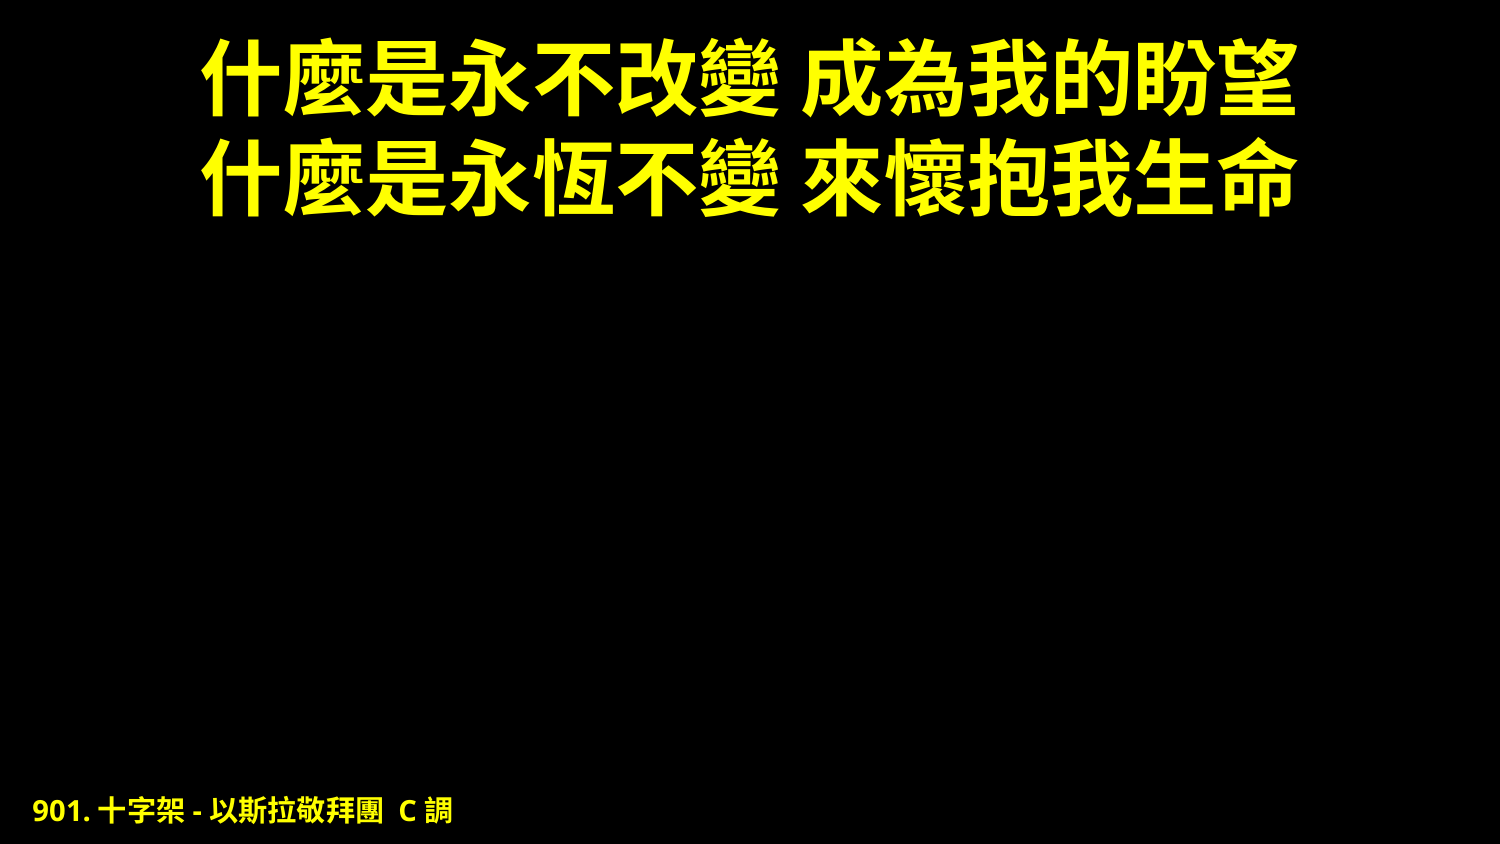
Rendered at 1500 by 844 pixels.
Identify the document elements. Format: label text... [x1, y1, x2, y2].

title 什麼是永不改變 成為我的盼望 什麼是永恆不變 來懷抱我生命 [0, 55, 1500, 197]
text_box 901.十字架-以斯拉敬拜團 C調 [17, 784, 774, 835]
